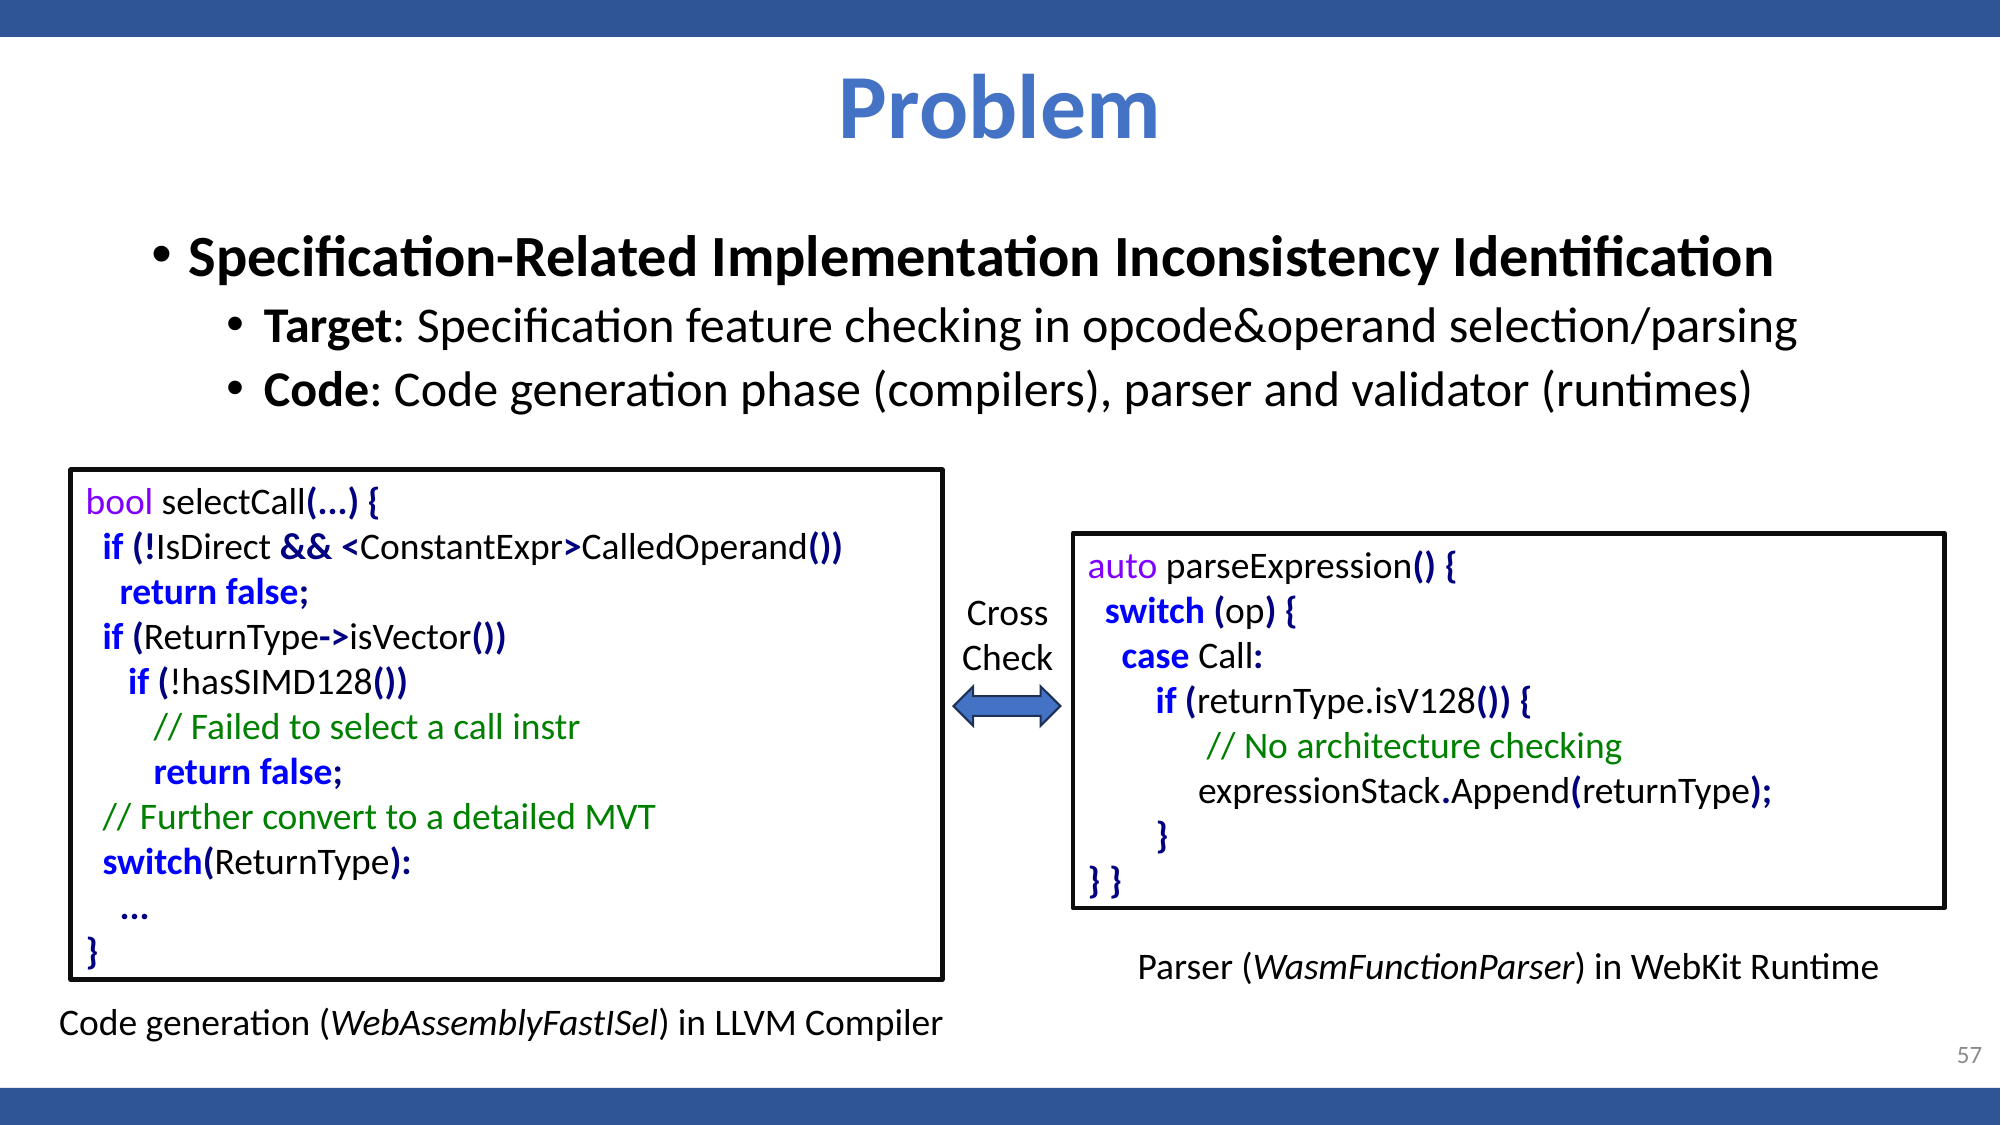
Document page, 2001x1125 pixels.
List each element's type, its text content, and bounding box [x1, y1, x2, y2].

text_box auto parseExpression() { switch (op) { case Call: if (returnType.isV128()) { // No architecture checking expressionStack.Append(returnType); } } } [1072, 533, 1945, 908]
text_box Problem [0, 0, 2000, 219]
text_box [952, 686, 1062, 729]
text_box Cross Check [947, 580, 1069, 686]
text_box Parser (WasmFunctionParser) in WebKit Runtime [1122, 934, 1895, 995]
text_box bool selectCall(...) { if (!IsDirect && <ConstantExpr>CalledOperand()) return false; if (ReturnType->isVector()) if (!hasSIMD128()) // Failed to select a call instr return false; // Further convert to a detailed MVT switch(ReturnType): ... } [70, 469, 943, 980]
text_box Specification-Related Implementation Inconsistency Identification Target: Specification feature checking in opcode&operand selection/parsing Code: Code generation phase (compilers), parser and validator (runtimes) [136, 219, 1923, 1002]
slide_number 57 [1547, 1023, 1998, 1084]
text_box Code generation (WebAssemblyFastISel) in LLVM Compiler [44, 990, 959, 1051]
